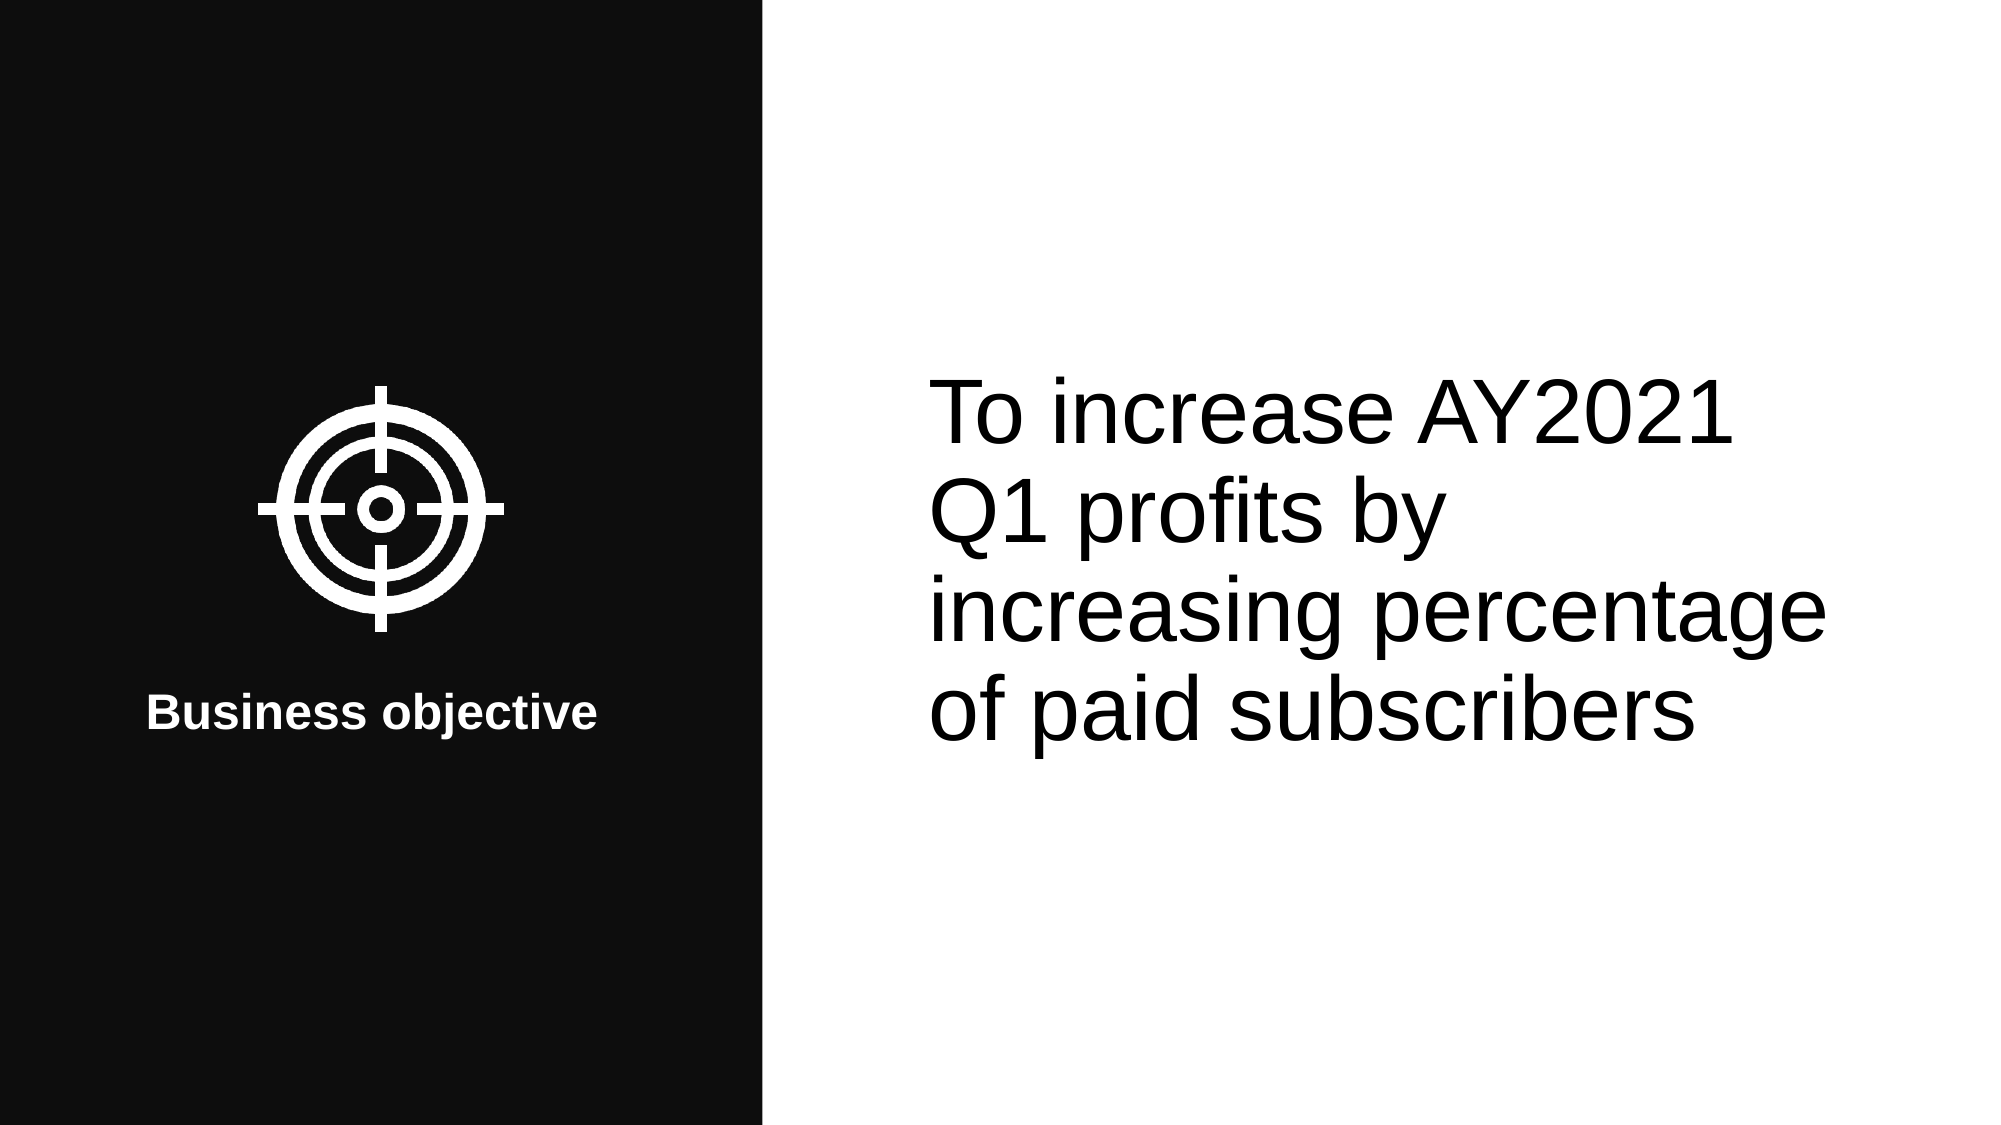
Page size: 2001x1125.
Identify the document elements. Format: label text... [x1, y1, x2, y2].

picture [237, 365, 525, 653]
text_box [0, 0, 763, 1125]
list To increase AY2021 Q1 profits by increasing percentage of paid subscribers [913, 453, 1870, 672]
title Business objective [130, 605, 632, 823]
